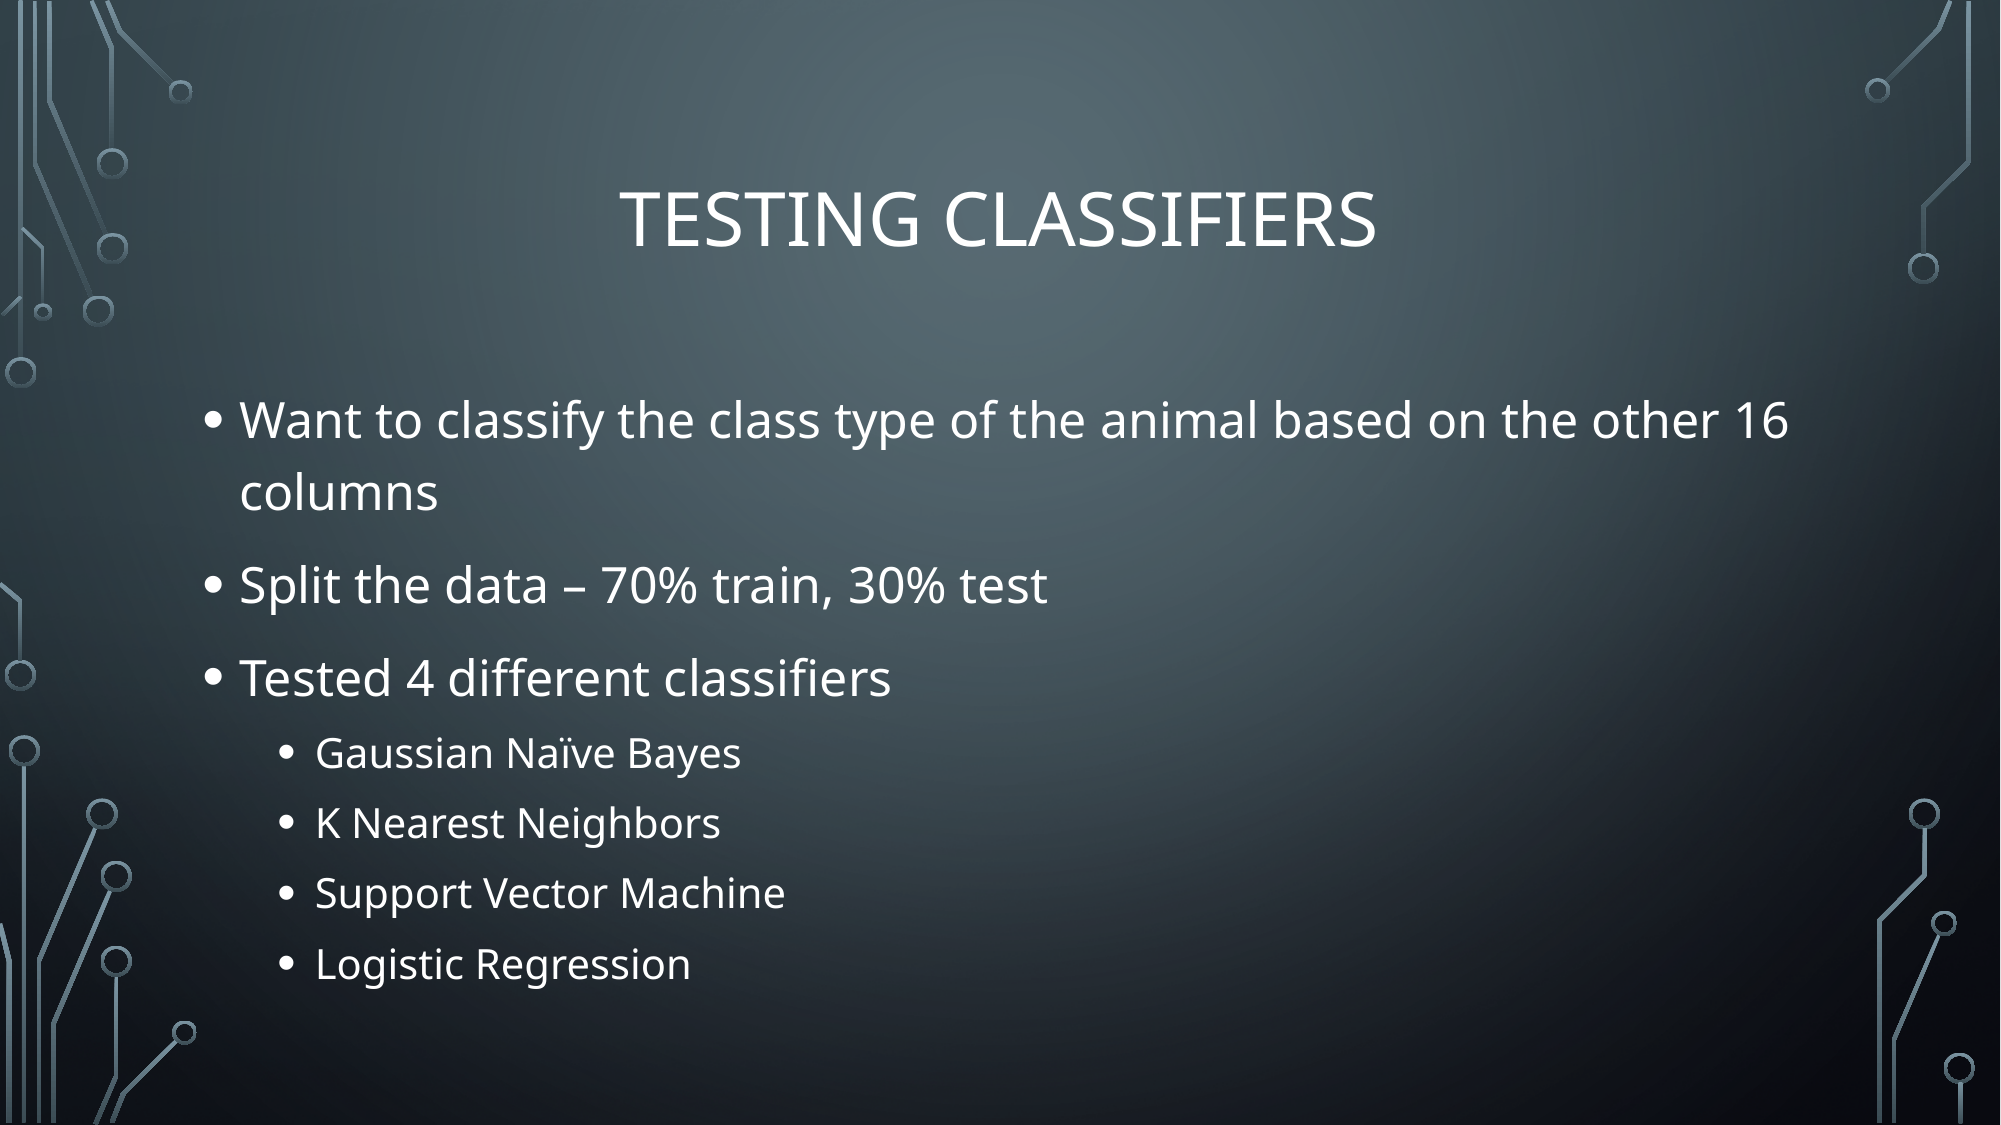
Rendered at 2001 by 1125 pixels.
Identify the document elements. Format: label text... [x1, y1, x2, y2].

list Want to classify the class type of the animal based on the other 16 columns Split the data – 70% train, 30% test Tested 4 different classifiers Gaussian Naïve Bayes K Nearest Neighbors Support Vector Machine Logistic Regression [187, 369, 1813, 950]
title Testing classifiers [187, 101, 1813, 344]
